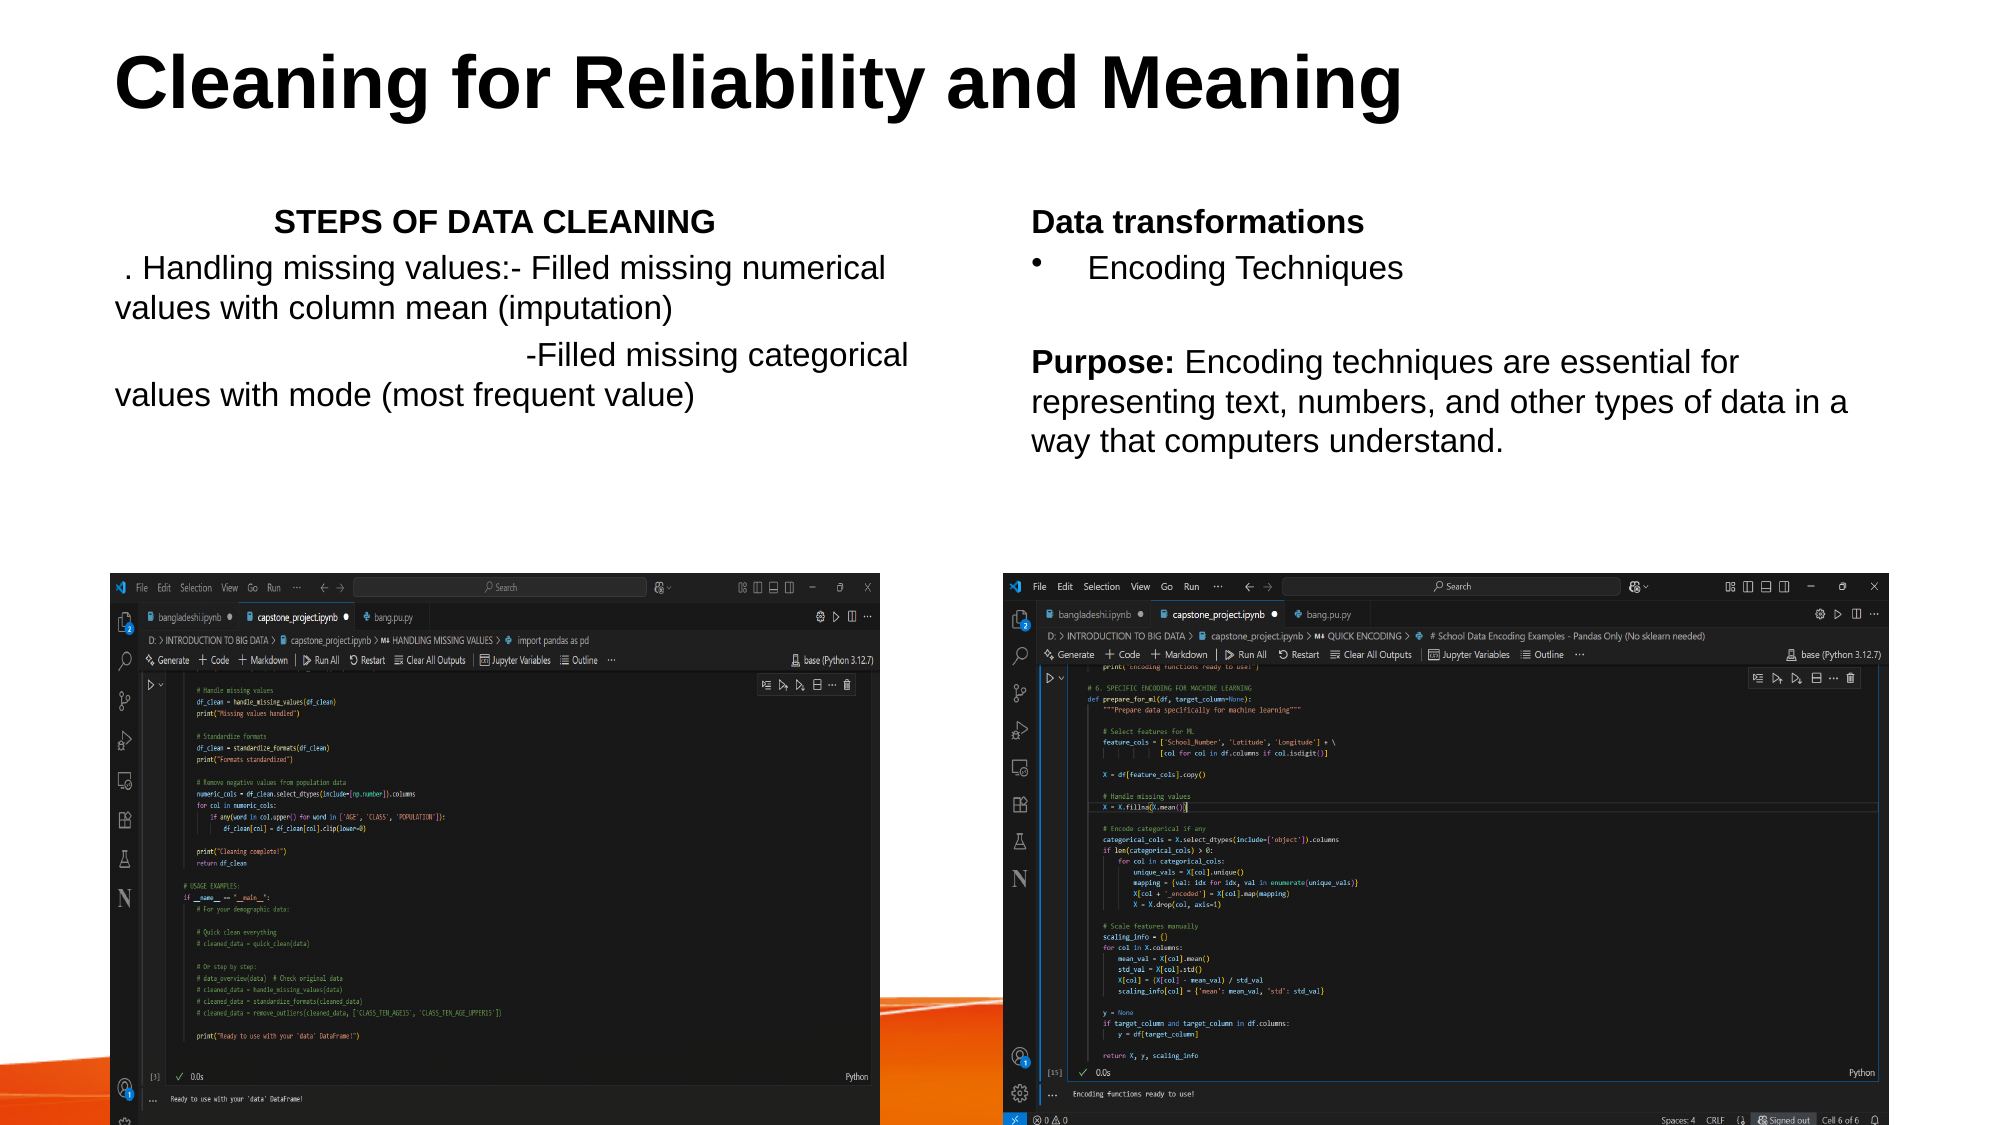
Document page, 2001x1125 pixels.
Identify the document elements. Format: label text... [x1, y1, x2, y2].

title Cleaning for Reliability and Meaning [99, 30, 1901, 127]
list Data transformations Encoding Techniques Purpose: Encoding techniques are essential for representing text, numbers, and other types of data in a way that computers understand. [1016, 192, 1901, 1006]
picture [0, 0, 2000, 1125]
list STEPS OF DATA CLEANING . Handling missing values:- Filled missing numerical values with column mean (imputation) -Filled missing categorical values with mode (most frequent value) [99, 192, 984, 1006]
